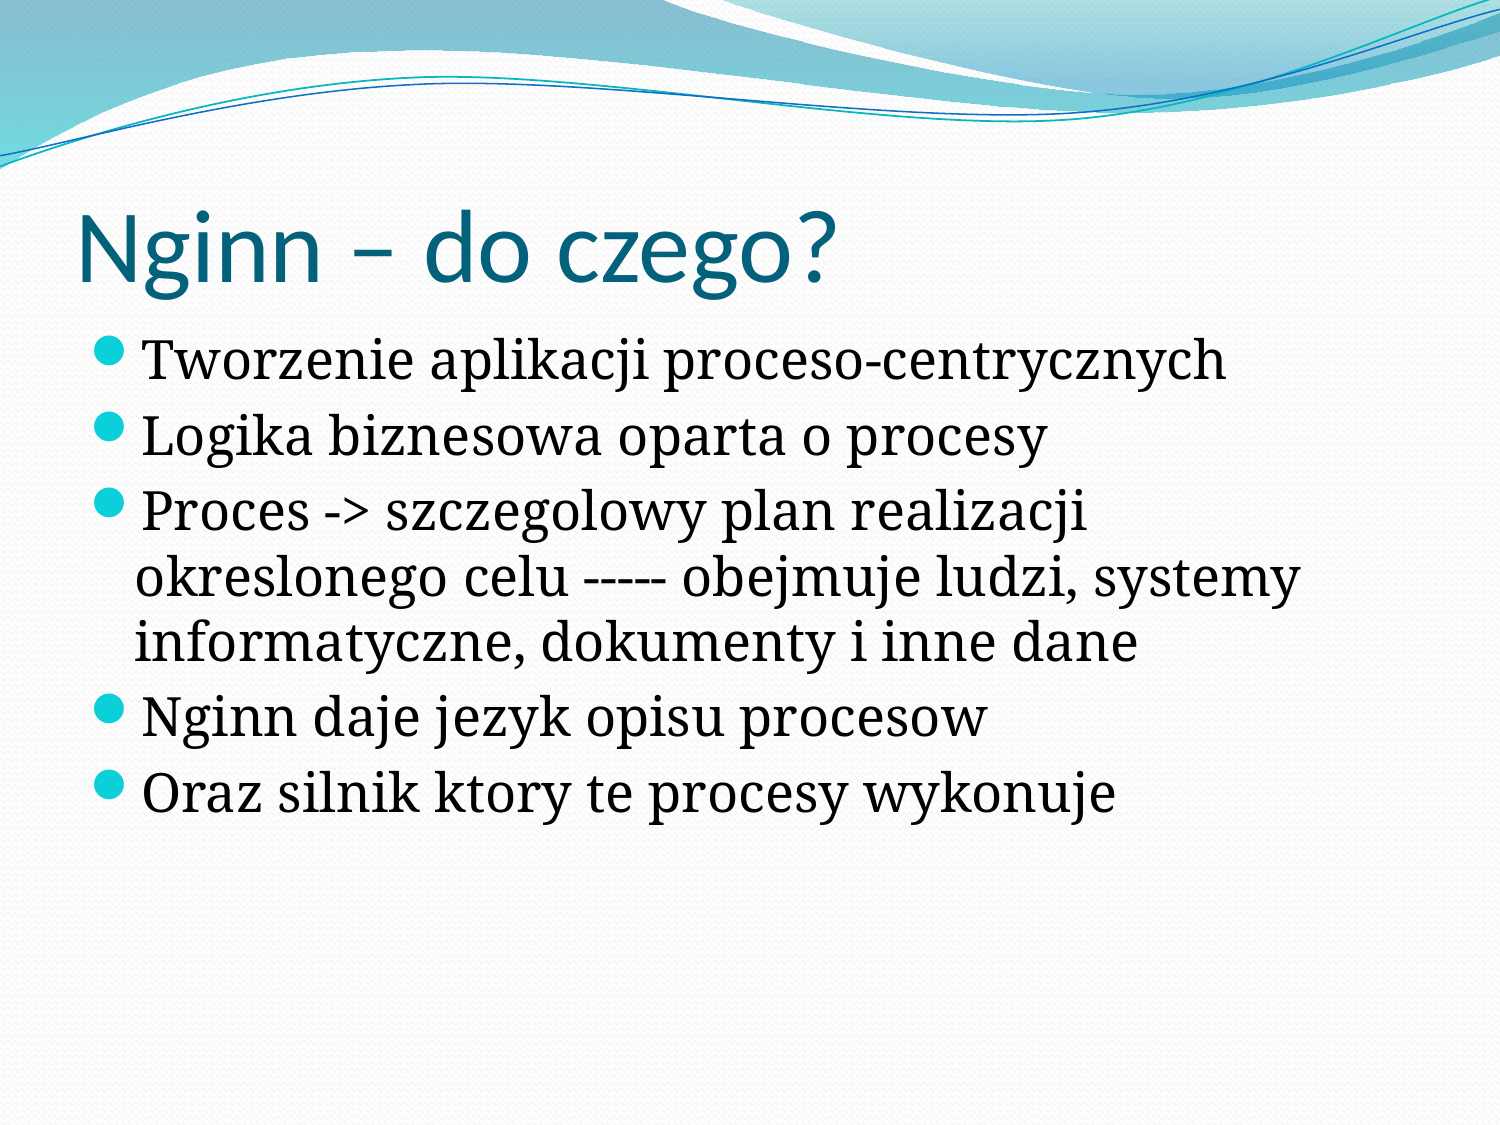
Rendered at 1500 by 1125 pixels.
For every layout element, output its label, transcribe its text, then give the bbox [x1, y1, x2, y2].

title Nginn – do czego? [75, 115, 1425, 303]
list Tworzenie aplikacji proceso-centrycznych Logika biznesowa oparta o procesy Proces -> szczegolowy plan realizacji okreslonego celu ----- obejmuje ludzi, systemy informatyczne, dokumenty i inne dane Nginn daje jezyk opisu procesow Oraz silnik ktory te procesy wykonuje [75, 317, 1425, 1038]
